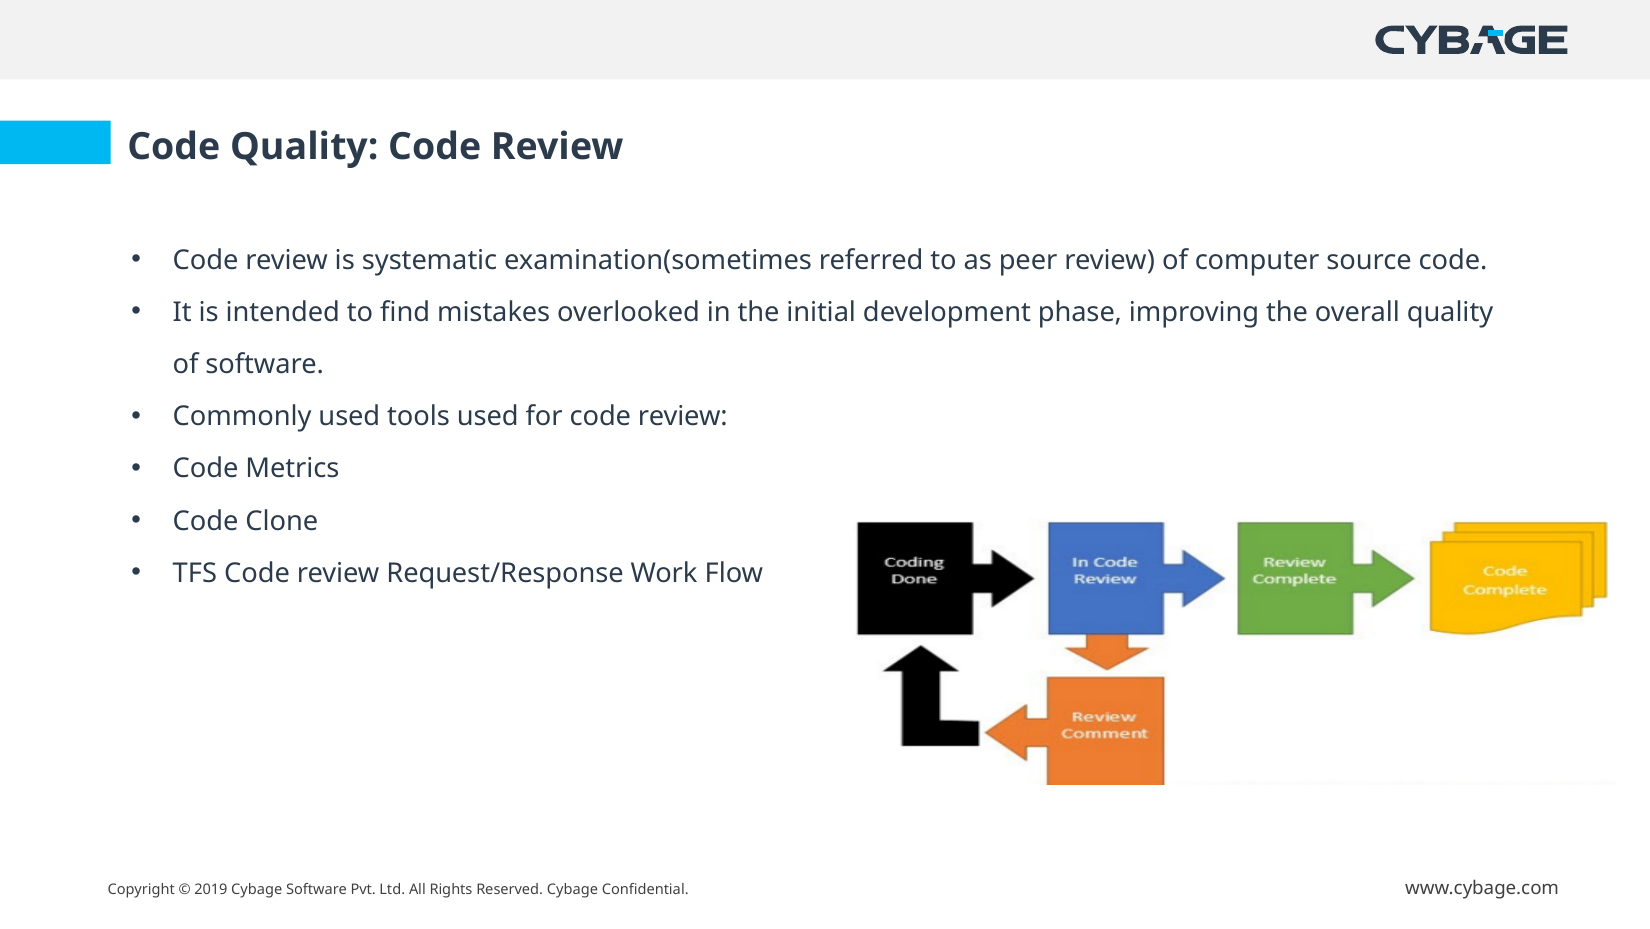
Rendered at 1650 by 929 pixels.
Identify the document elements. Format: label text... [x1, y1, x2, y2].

text_box Code Quality: Code Review [110, 114, 900, 190]
text_box [0, 118, 110, 166]
text_box Code review is systematic examination(sometimes referred to as peer review) of computer source code. It is intended to find mistakes overlooked in the initial development phase, improving the overall quality of software. Commonly used tools used for code review: Code Metrics Code Clone TFS Code review Request/Response Work Flow [114, 214, 1515, 652]
picture [849, 518, 1617, 785]
